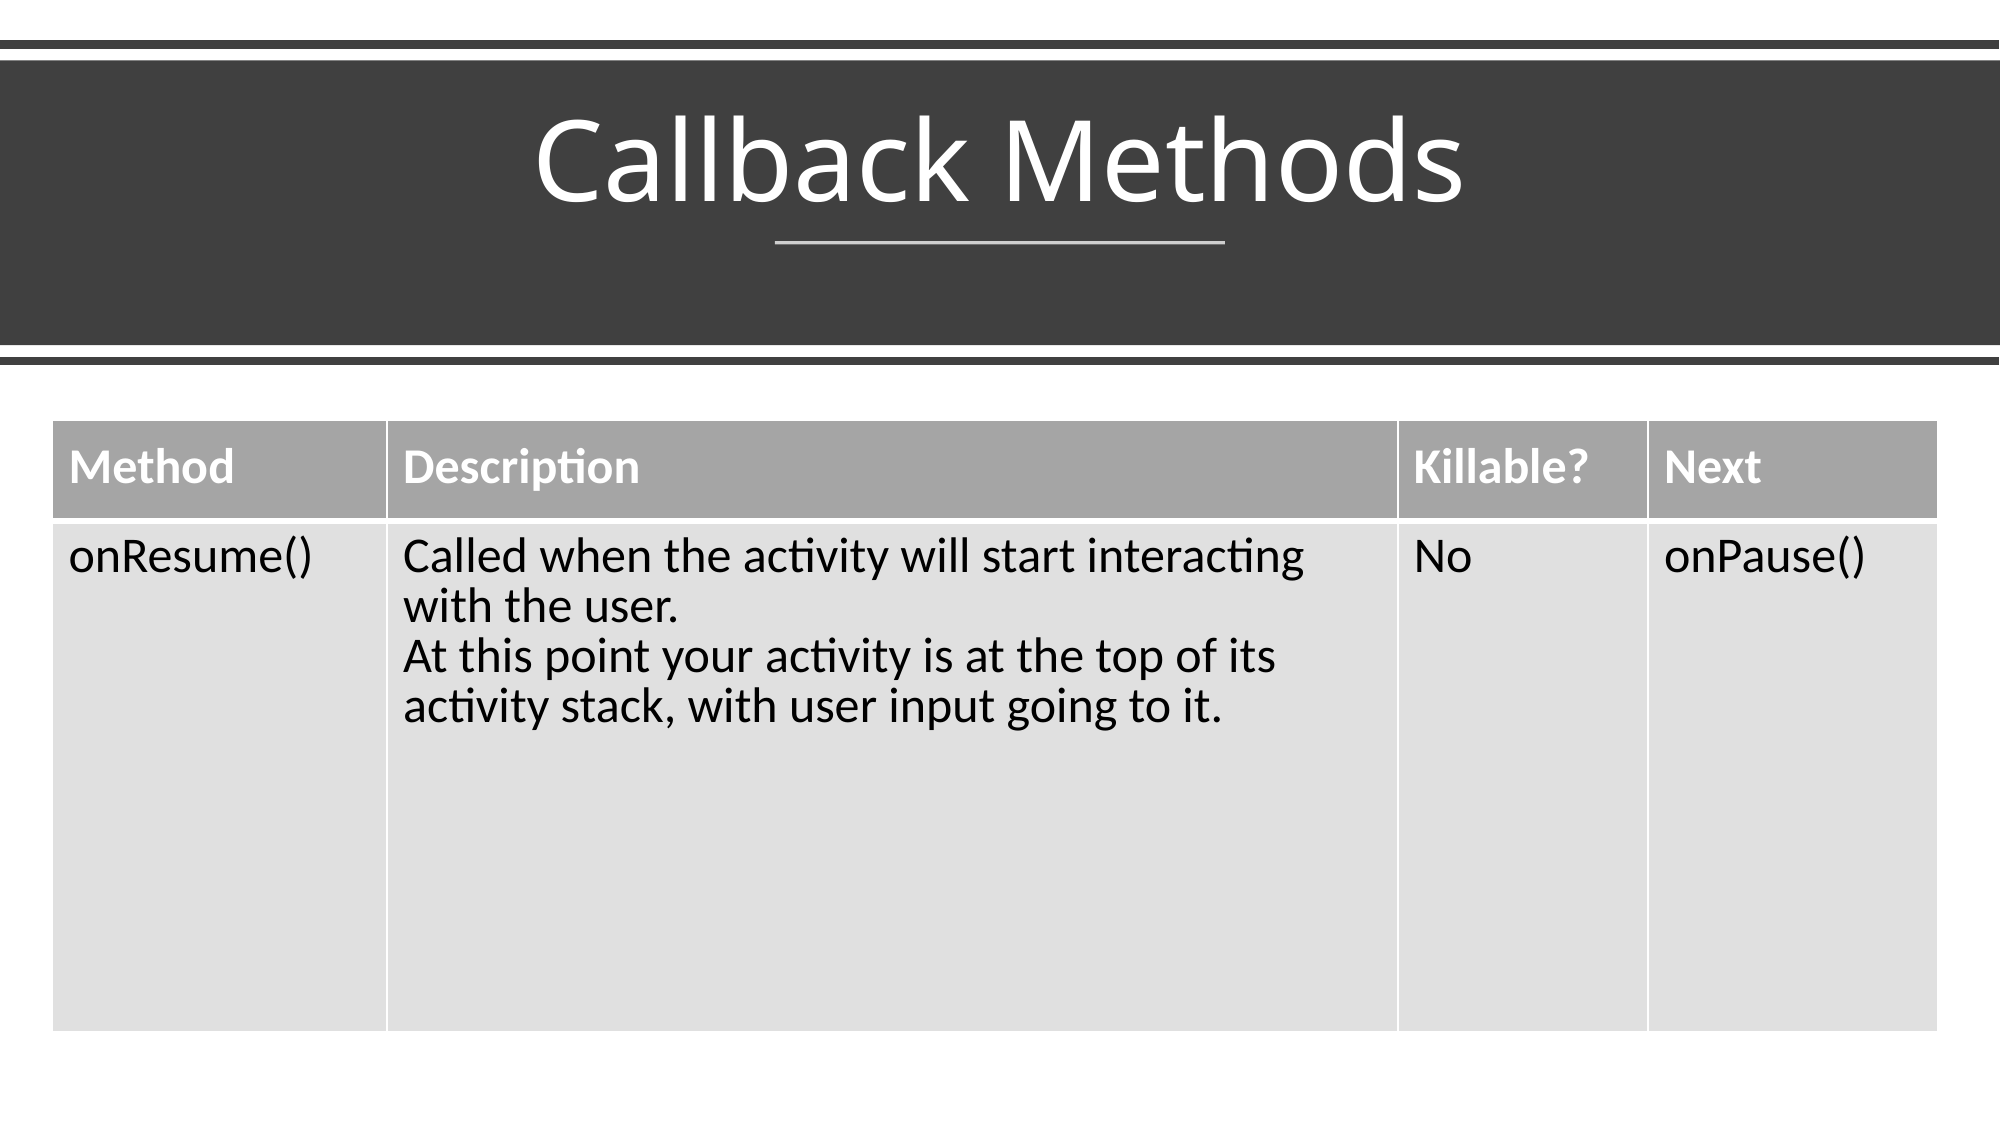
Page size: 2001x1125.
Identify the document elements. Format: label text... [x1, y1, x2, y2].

table_cell Called when the activity will start interacting with the user. At this point your activity is at the top of its activity stack, with user input going to it. [388, 524, 1397, 1031]
title Callback Methods [86, 80, 1914, 233]
table_cell onPause() [1649, 524, 1937, 1031]
table_header Killable? [1399, 421, 1647, 518]
text_box [0, 59, 2000, 346]
table_cell onResume() [53, 524, 386, 1031]
table_header Description [388, 421, 1397, 518]
table_cell No [1399, 524, 1647, 1031]
table_header Method [53, 421, 386, 518]
table_header Next [1649, 421, 1937, 518]
